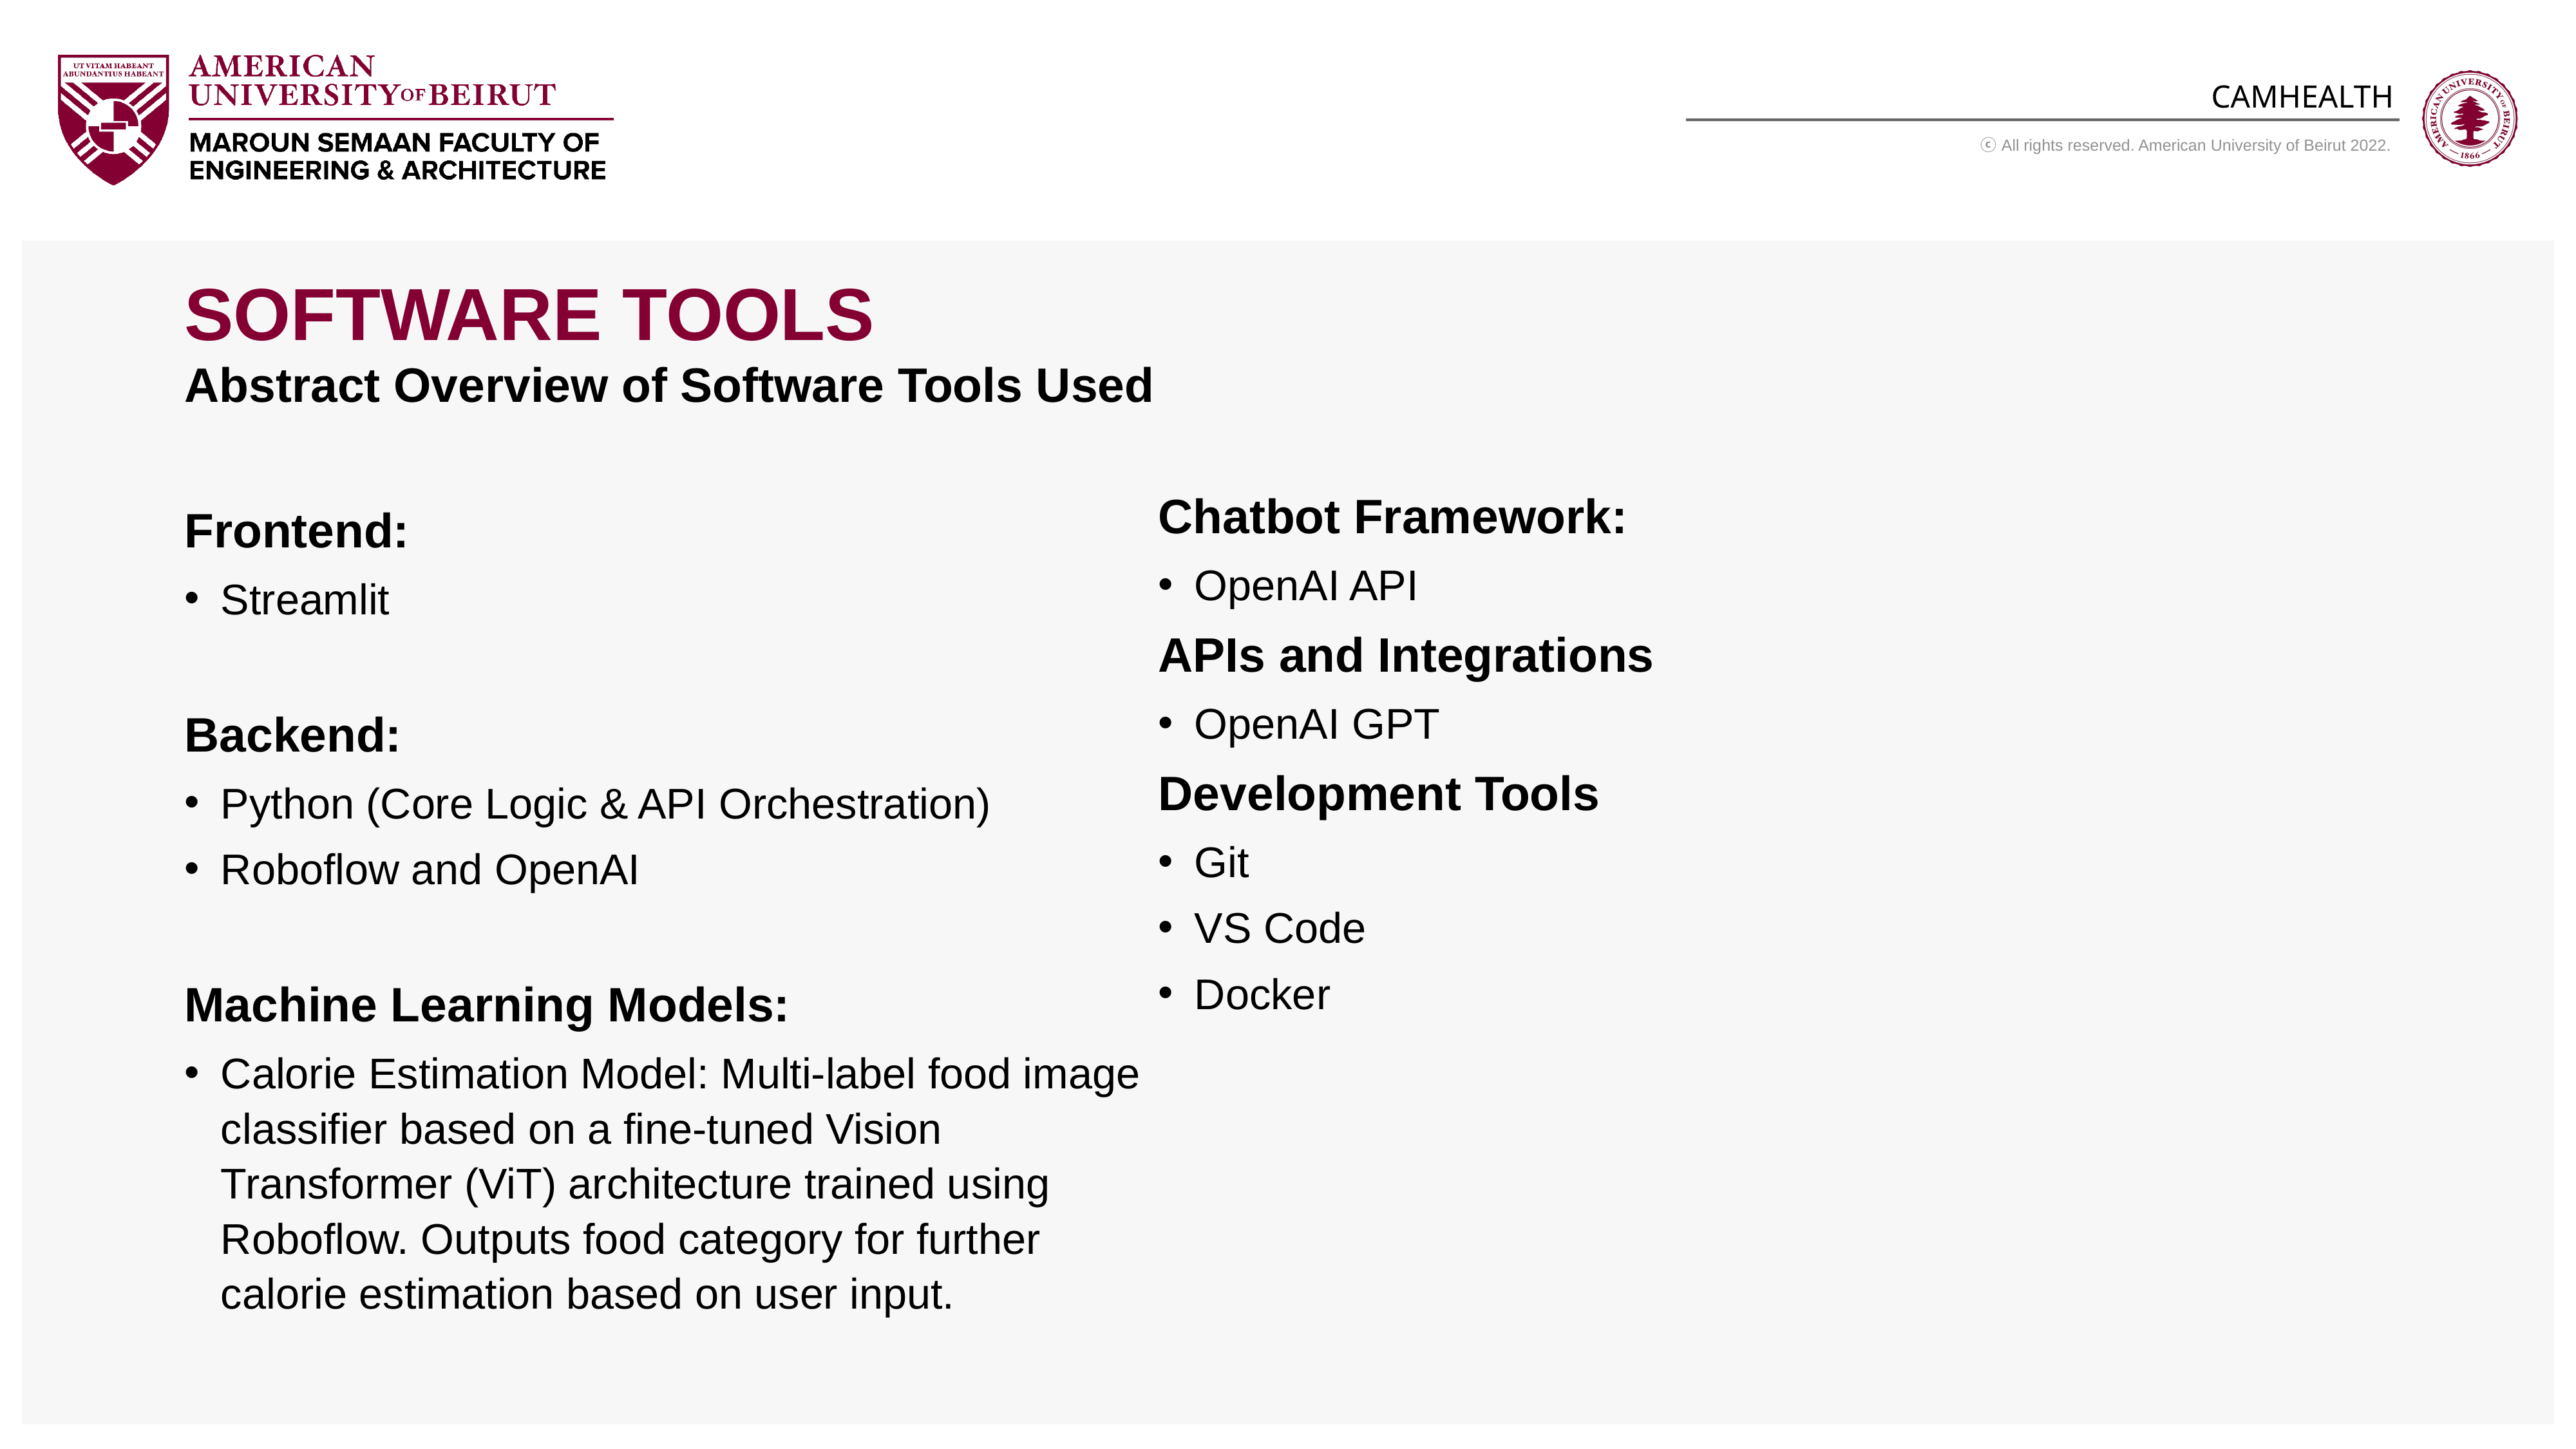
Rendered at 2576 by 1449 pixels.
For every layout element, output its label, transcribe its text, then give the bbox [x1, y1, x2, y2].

picture [58, 55, 614, 185]
text_box Software Tools [179, 271, 1712, 341]
text_box CAMHEALTH [1686, 71, 2400, 120]
text_box Abstract Overview of Software Tools Used Frontend: Streamlit Backend: Python (Core Logic & API Orchestration) Roboflow and OpenAI Machine Learning Models: Calorie Estimation Model: Multi-label food image classifier based on a fine-tuned Vision Transformer (ViT) architecture trained using Roboflow. Outputs food category for further calorie estimation based on user input. Chatbot Framework: OpenAI API APIs and Integrations OpenAI GPT Development Tools Git VS Code Docker [179, 341, 2138, 1449]
